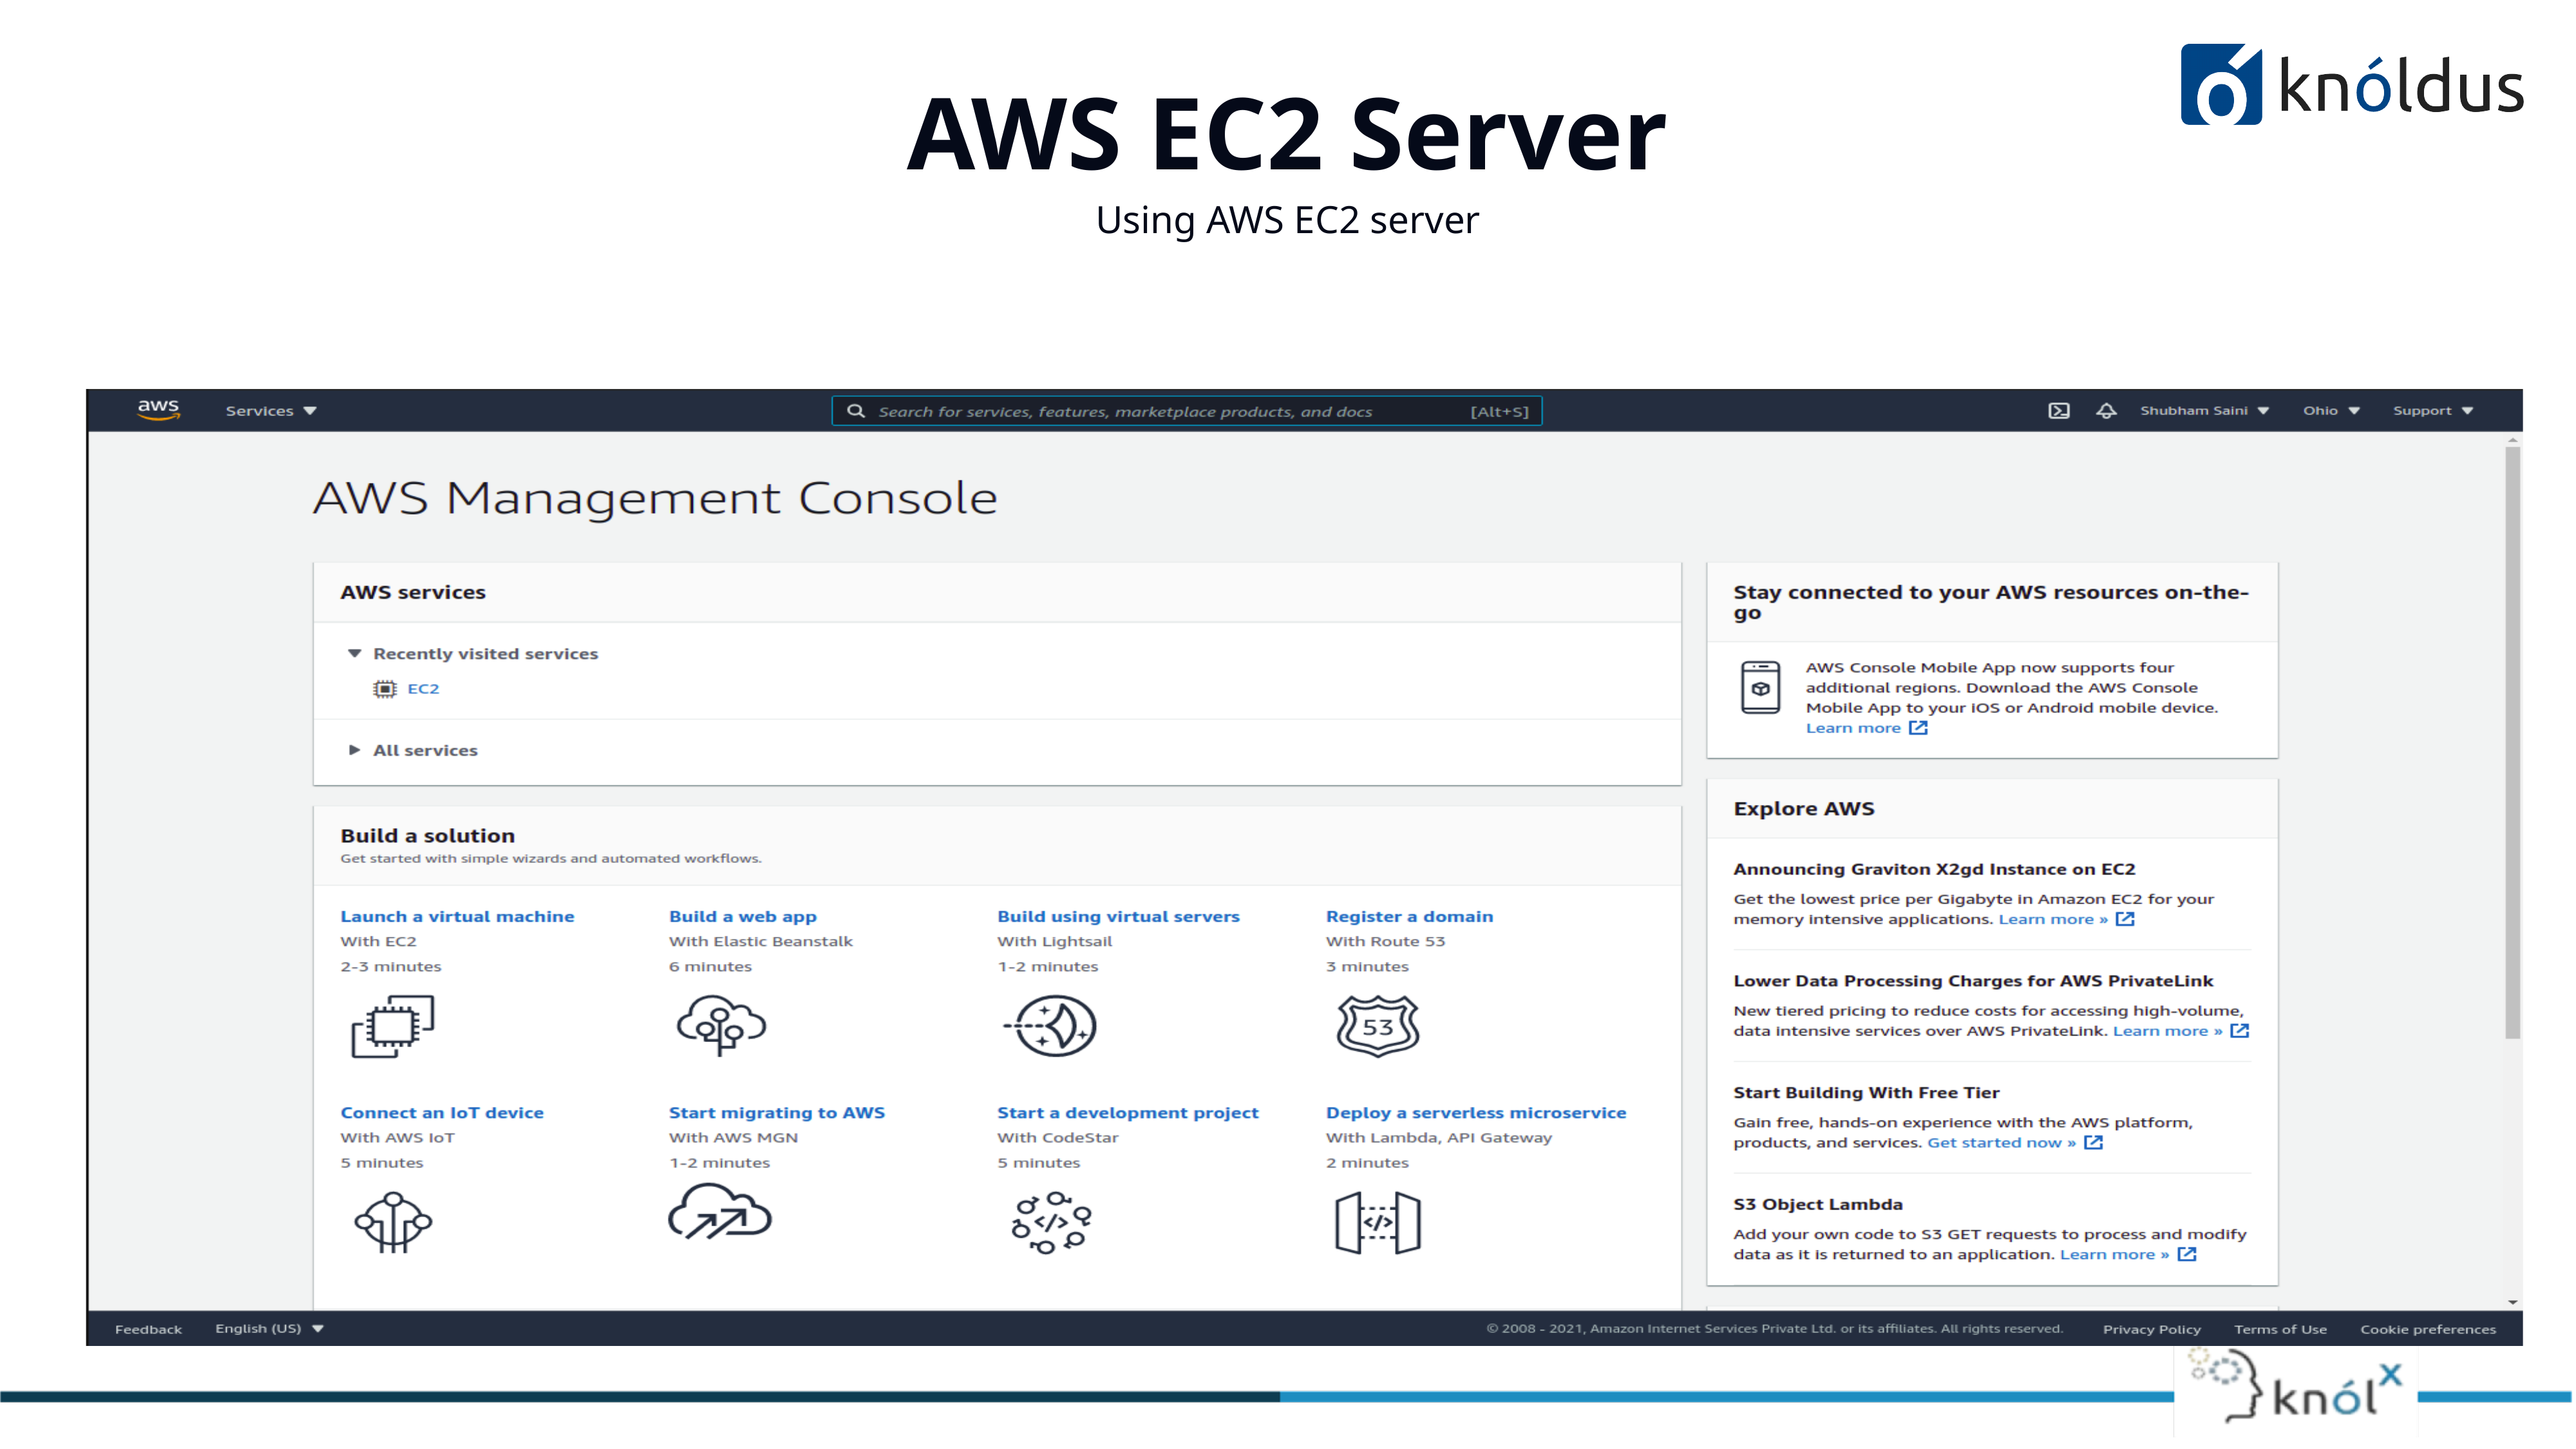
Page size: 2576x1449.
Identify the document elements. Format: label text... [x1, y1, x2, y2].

list Using AWS EC2 server [177, 196, 2399, 243]
picture [2181, 44, 2524, 125]
picture [0, 389, 2572, 1437]
title AWS EC2 Server [177, 70, 2399, 193]
